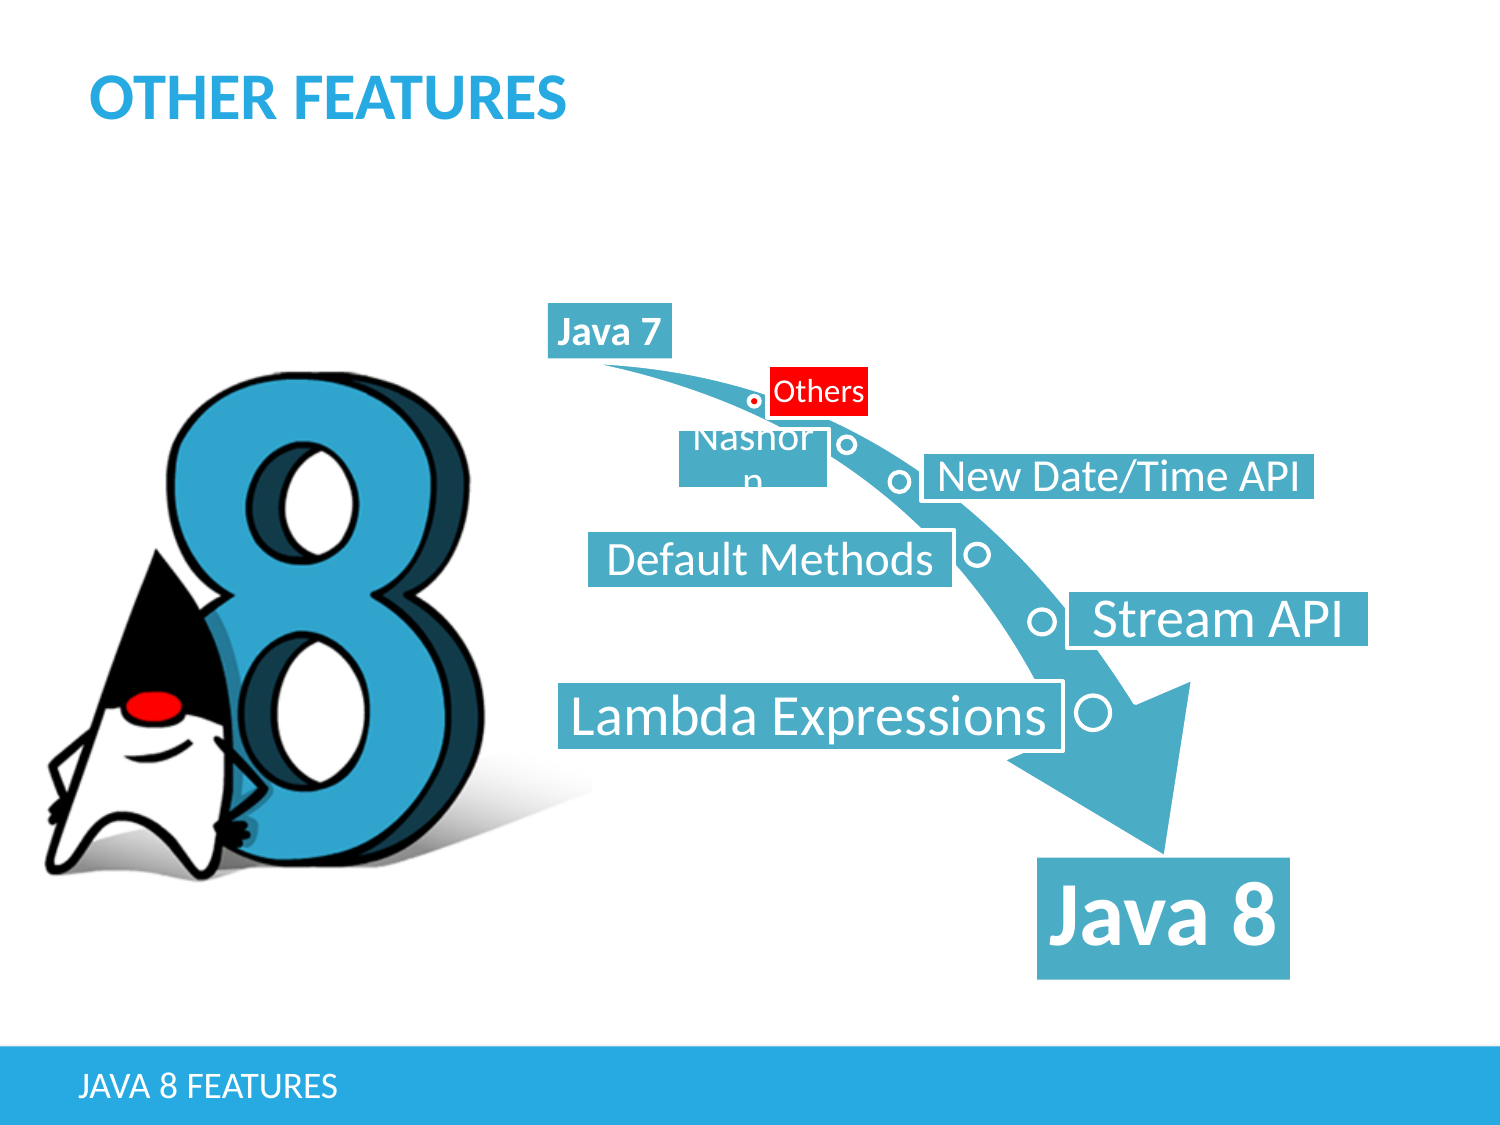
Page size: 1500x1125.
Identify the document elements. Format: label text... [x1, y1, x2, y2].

picture [44, 369, 413, 884]
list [413, 216, 1467, 980]
list Java 8 features [63, 1053, 978, 1125]
title Other features [75, 45, 1102, 150]
